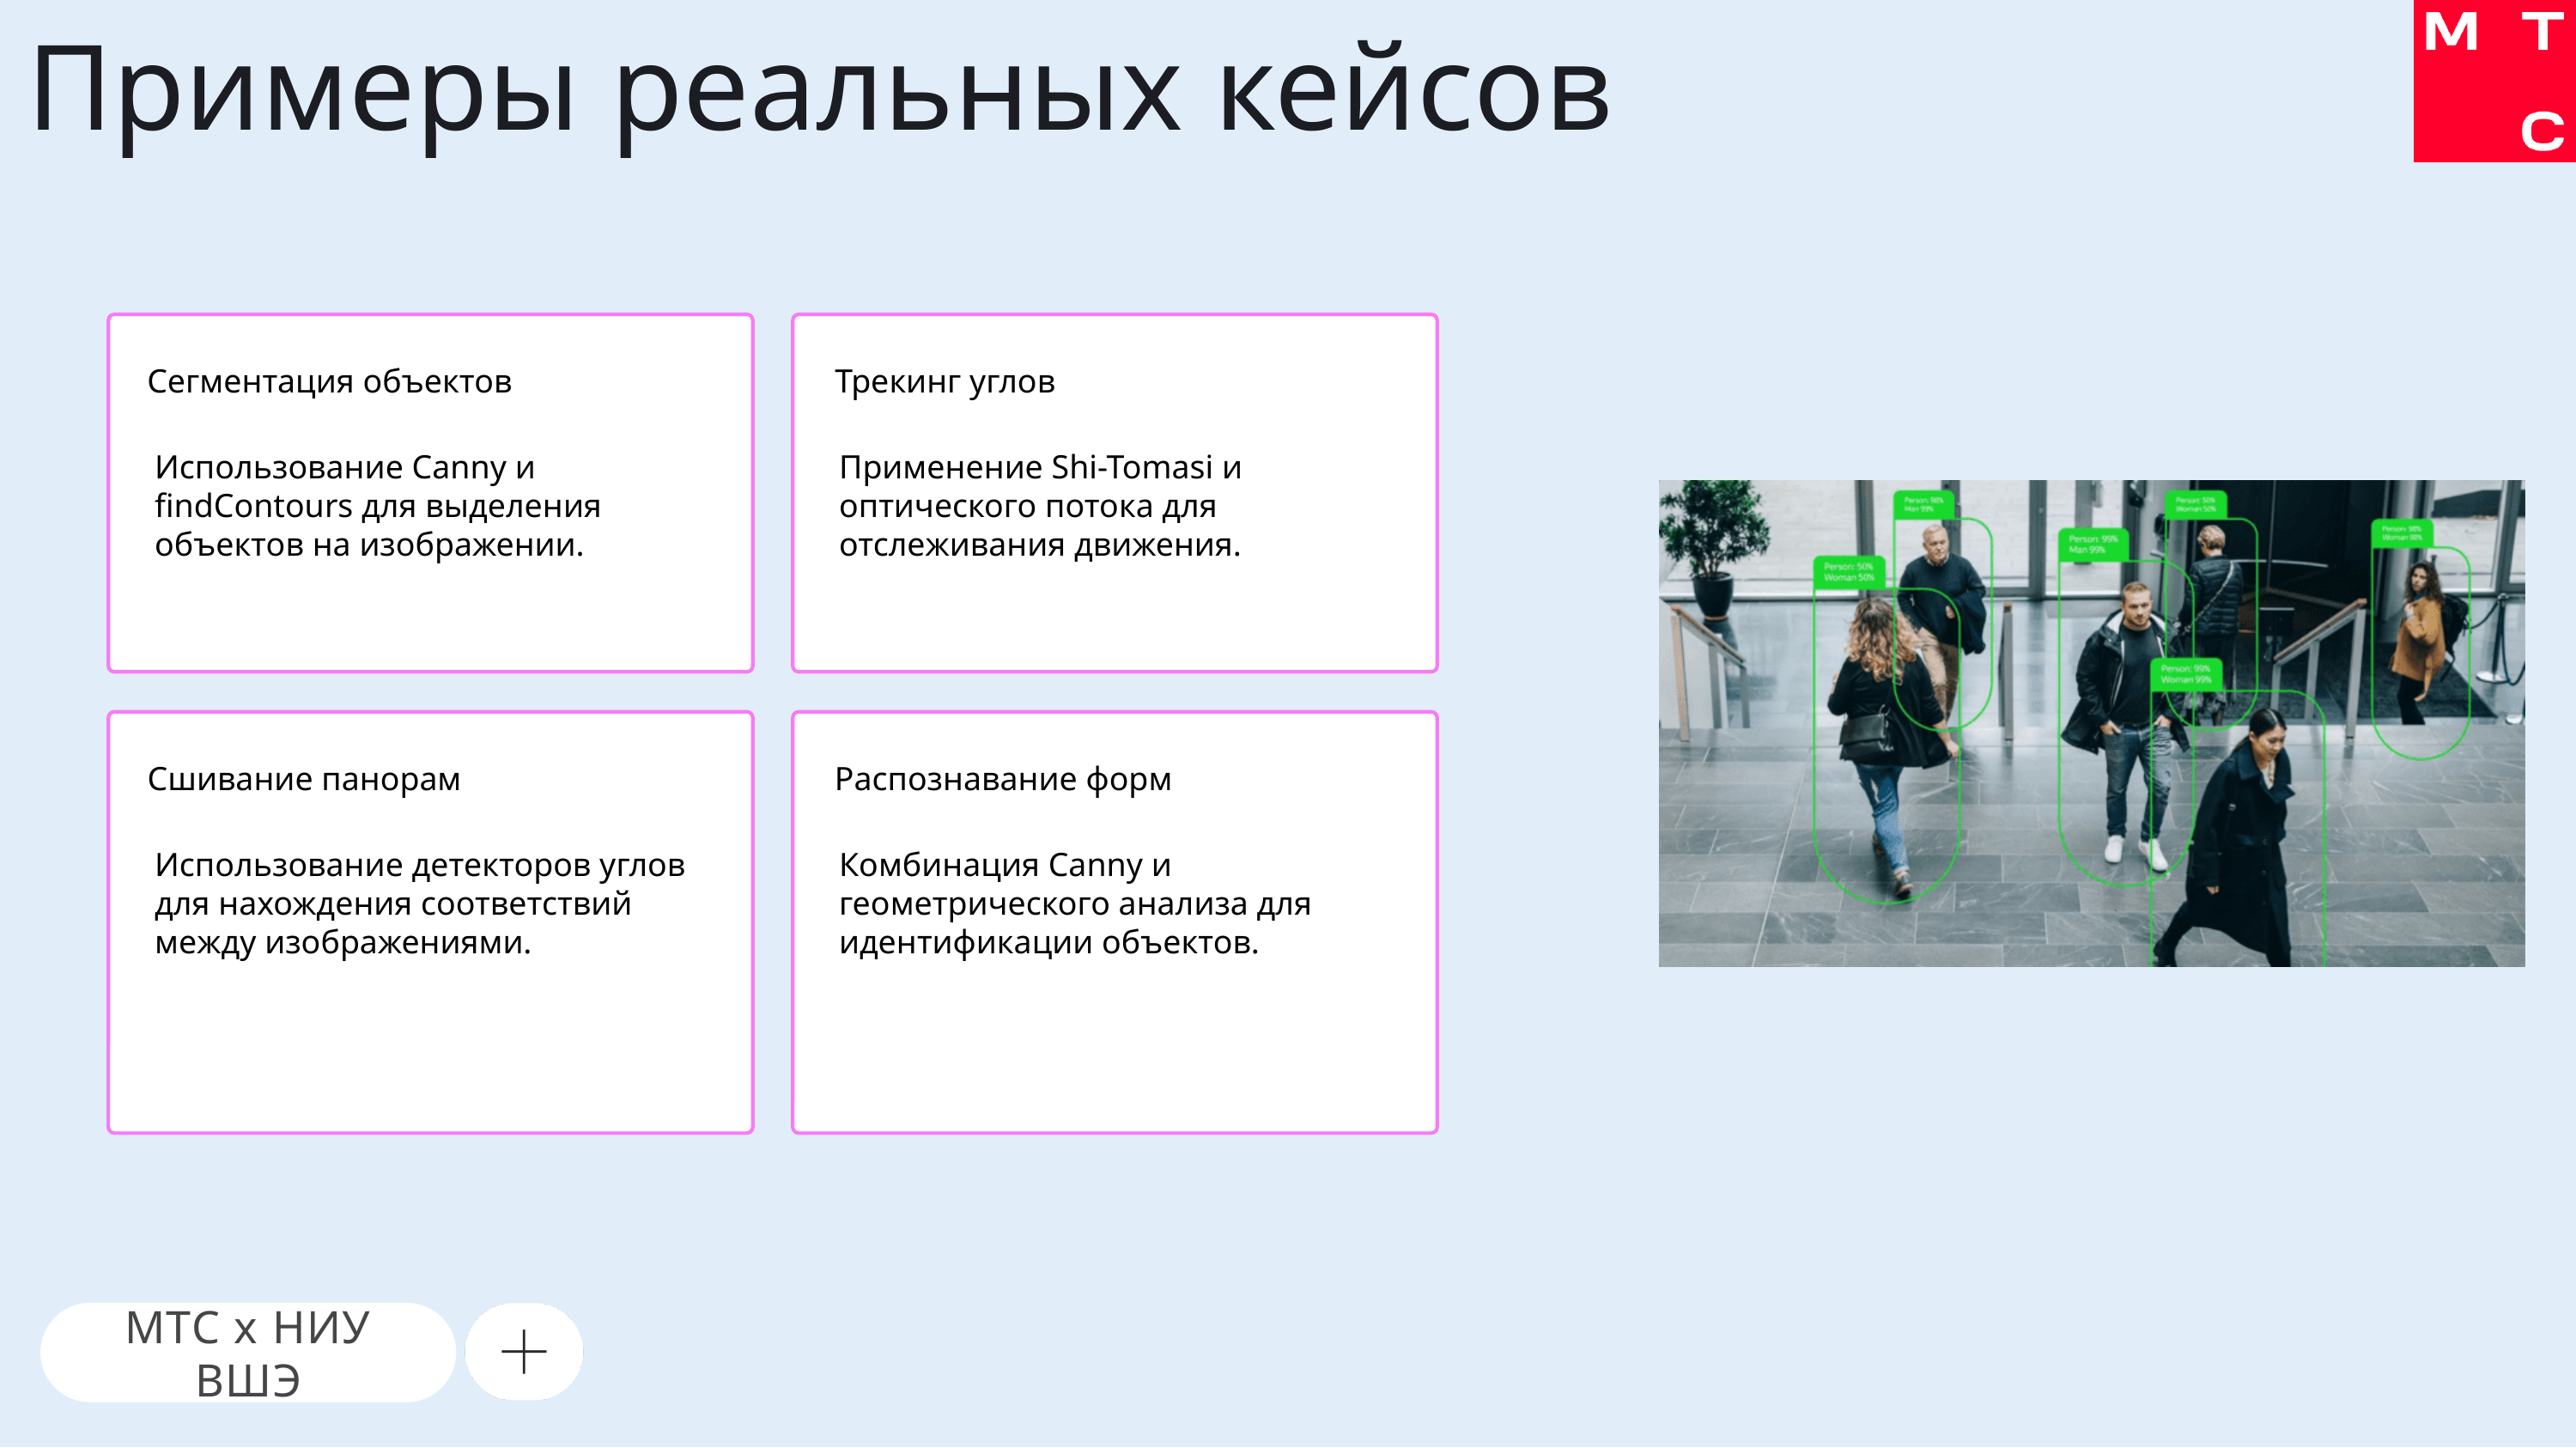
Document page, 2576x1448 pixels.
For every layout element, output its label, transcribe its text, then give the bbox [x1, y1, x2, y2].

picture [2414, 0, 2576, 162]
text_box [108, 314, 753, 672]
text_box Применение Shi-Tomasi и оптического потока для отслеживания движения. [832, 440, 1398, 569]
text_box Использование Canny и findContours для выделения объектов на изображении. [148, 440, 714, 569]
title Примеры реальных кейсов [19, 44, 2319, 228]
text_box [108, 711, 753, 1134]
text_box Использование детекторов углов для нахождения соответствий между изображениями. [148, 837, 714, 967]
text_box Комбинация Canny и геометрического анализа для идентификации объектов. [832, 837, 1398, 967]
text_box Сшивание панорам [141, 751, 469, 803]
text_box [793, 314, 1437, 672]
text_box Распознавание форм [828, 751, 1180, 803]
picture [1659, 480, 2525, 968]
text_box Трекинг углов [828, 354, 1062, 406]
text_box [793, 711, 1437, 1134]
picture [463, 1302, 584, 1402]
text_box Сегментация объектов [140, 354, 519, 406]
